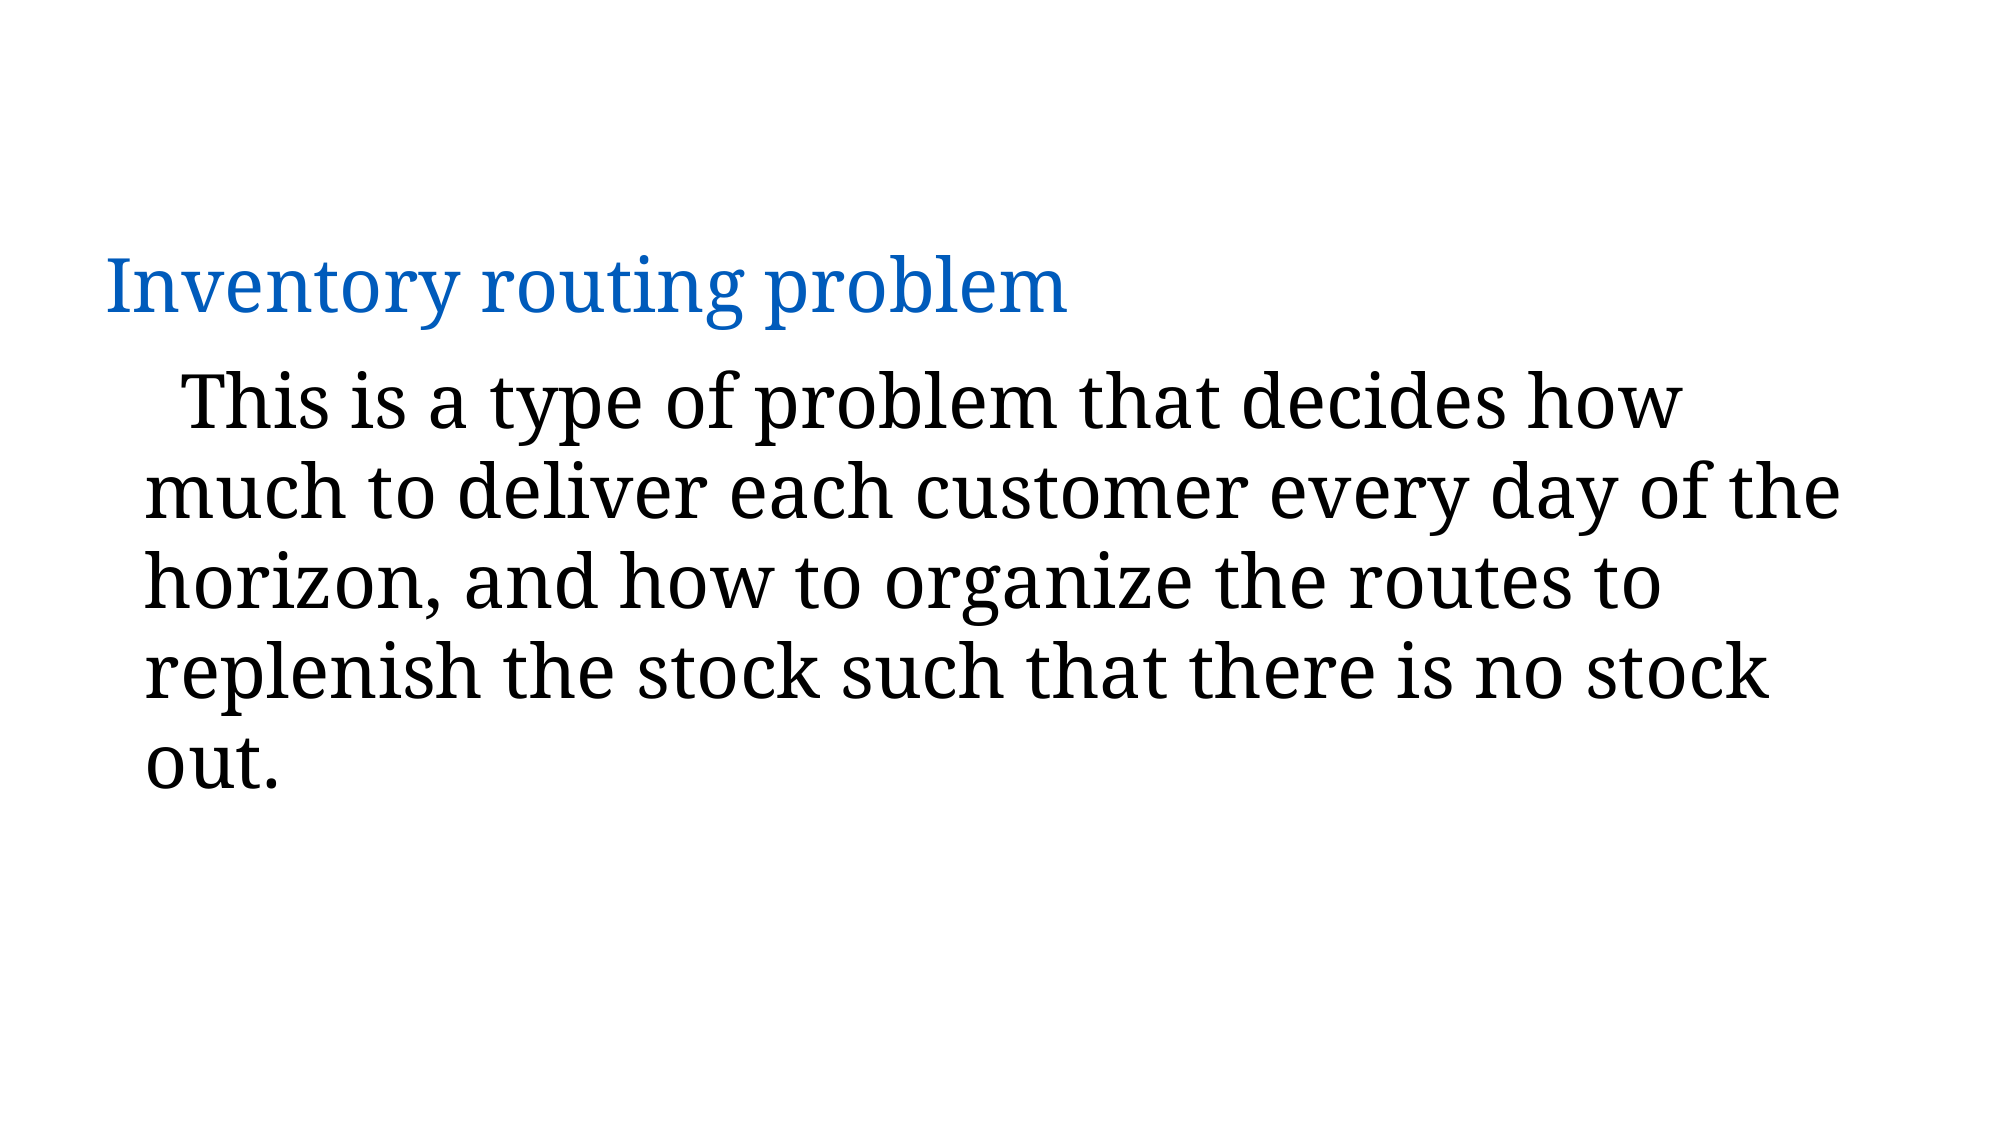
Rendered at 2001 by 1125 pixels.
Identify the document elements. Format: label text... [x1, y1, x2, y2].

text_box This is a type of problem that decides how much to deliver each customer every day of the horizon, and how to organize the routes to replenish the stock such that there is no stock out. [130, 345, 1878, 856]
title Inventory routing problem [90, 157, 1127, 335]
